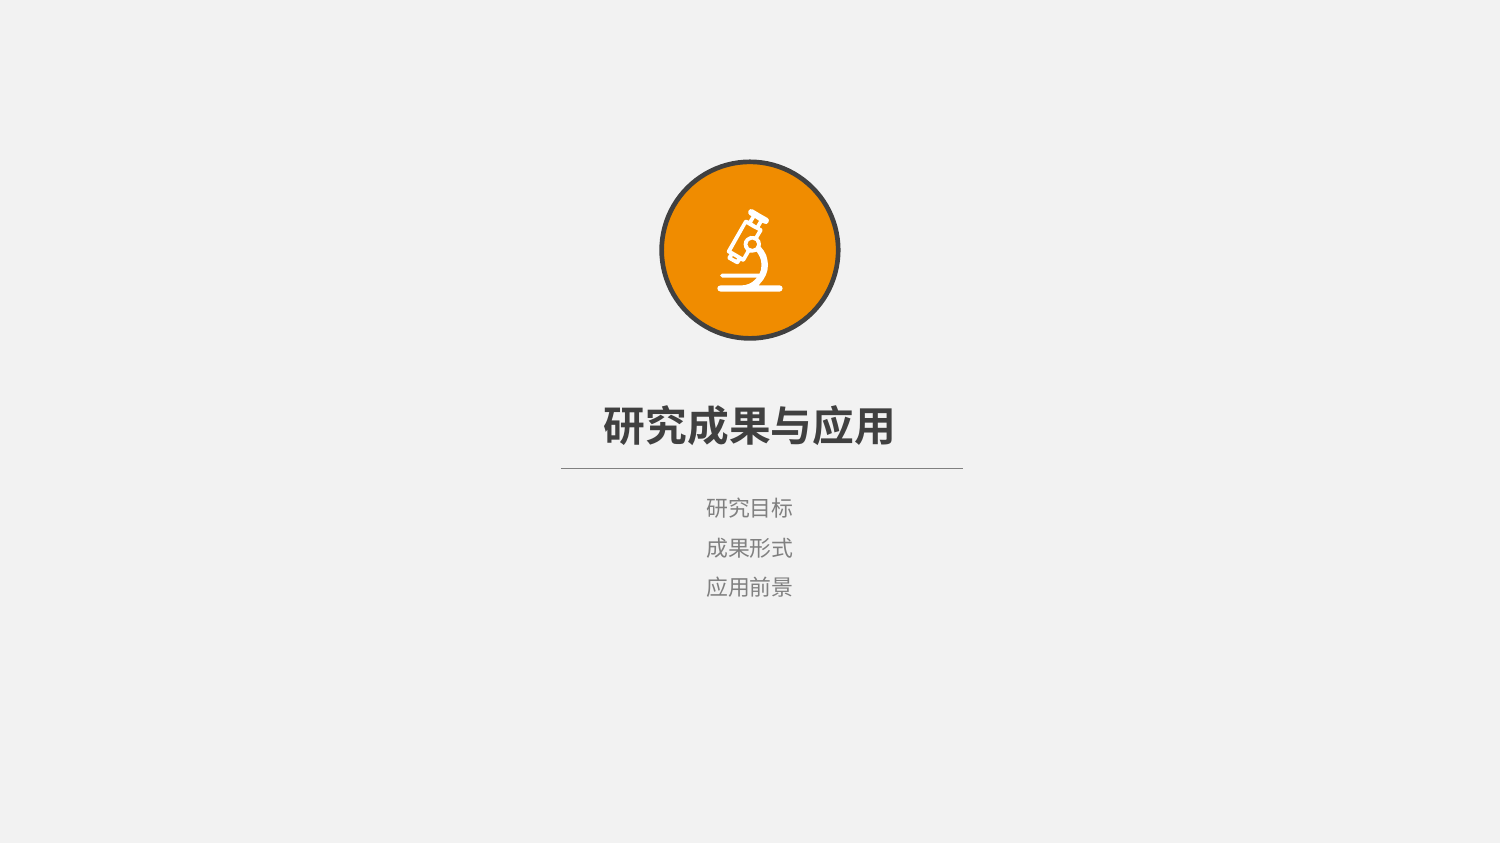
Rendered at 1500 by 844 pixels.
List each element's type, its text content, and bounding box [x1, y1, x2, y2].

text_box [717, 209, 783, 292]
text_box 研究目标 成果形式 应用前景 [691, 478, 809, 608]
text_box 研究成果与应用 [588, 391, 911, 457]
text_box [659, 159, 841, 341]
